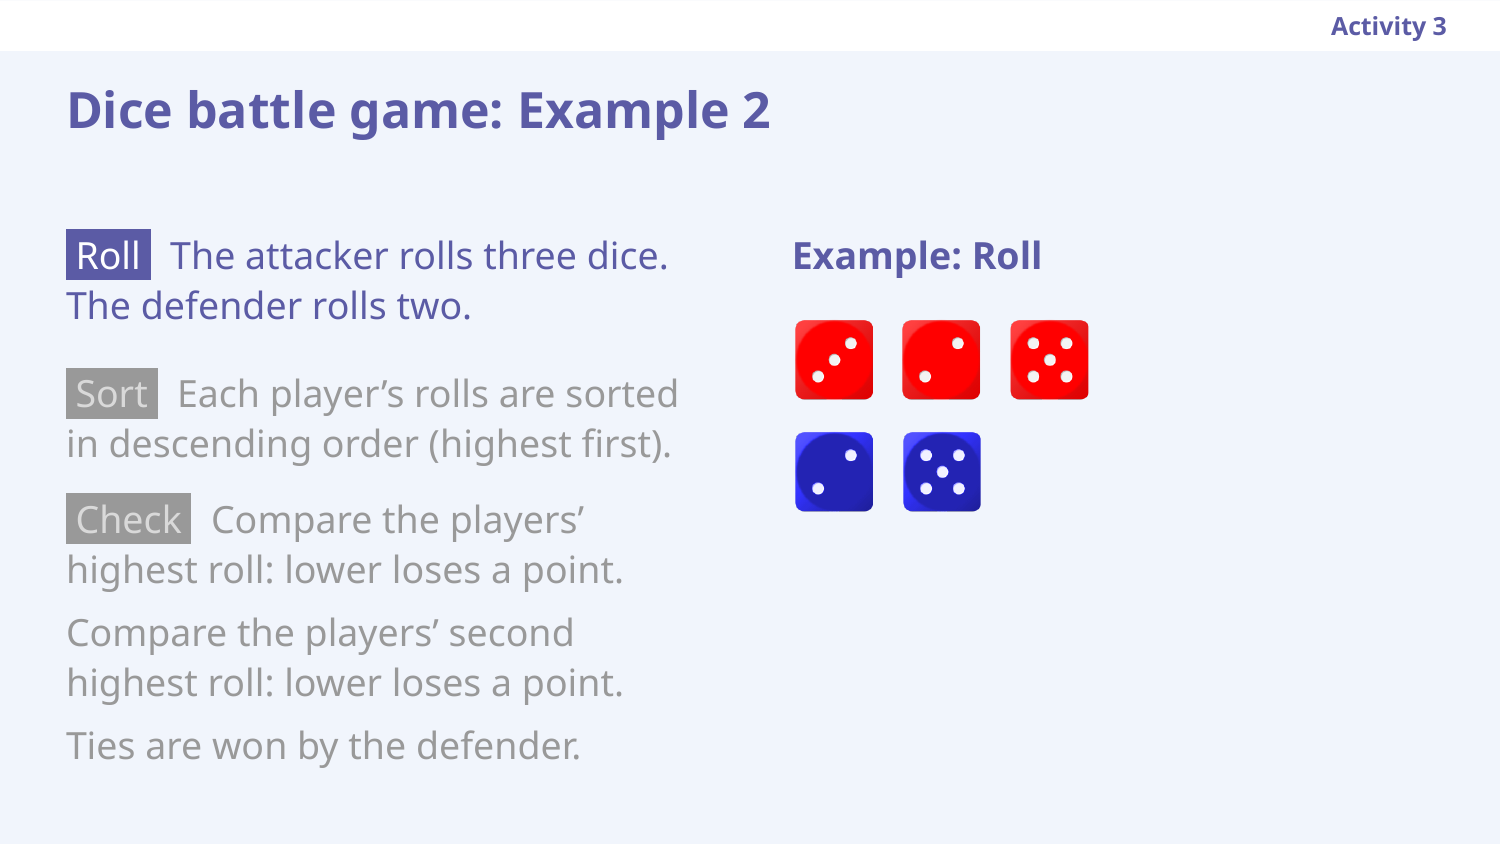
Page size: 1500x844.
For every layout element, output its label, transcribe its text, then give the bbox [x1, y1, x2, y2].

text_box Example: Roll [776, 211, 1448, 792]
subtitle Activity 3 [862, 0, 1448, 51]
text_box Dice battle game: Example 2 [51, 51, 1449, 167]
picture [1010, 319, 1089, 400]
picture [902, 431, 981, 512]
picture [901, 319, 981, 400]
text_box Roll The attacker rolls three dice. The defender rolls two. Sort Each player’s rolls are sorted in descending order (highest first). Check Compare the players’ highest roll: lower loses a point. Compare the players’ second highest roll: lower loses a point. Ties are won by the defender. [50, 211, 722, 792]
picture [794, 431, 874, 512]
picture [794, 319, 874, 400]
